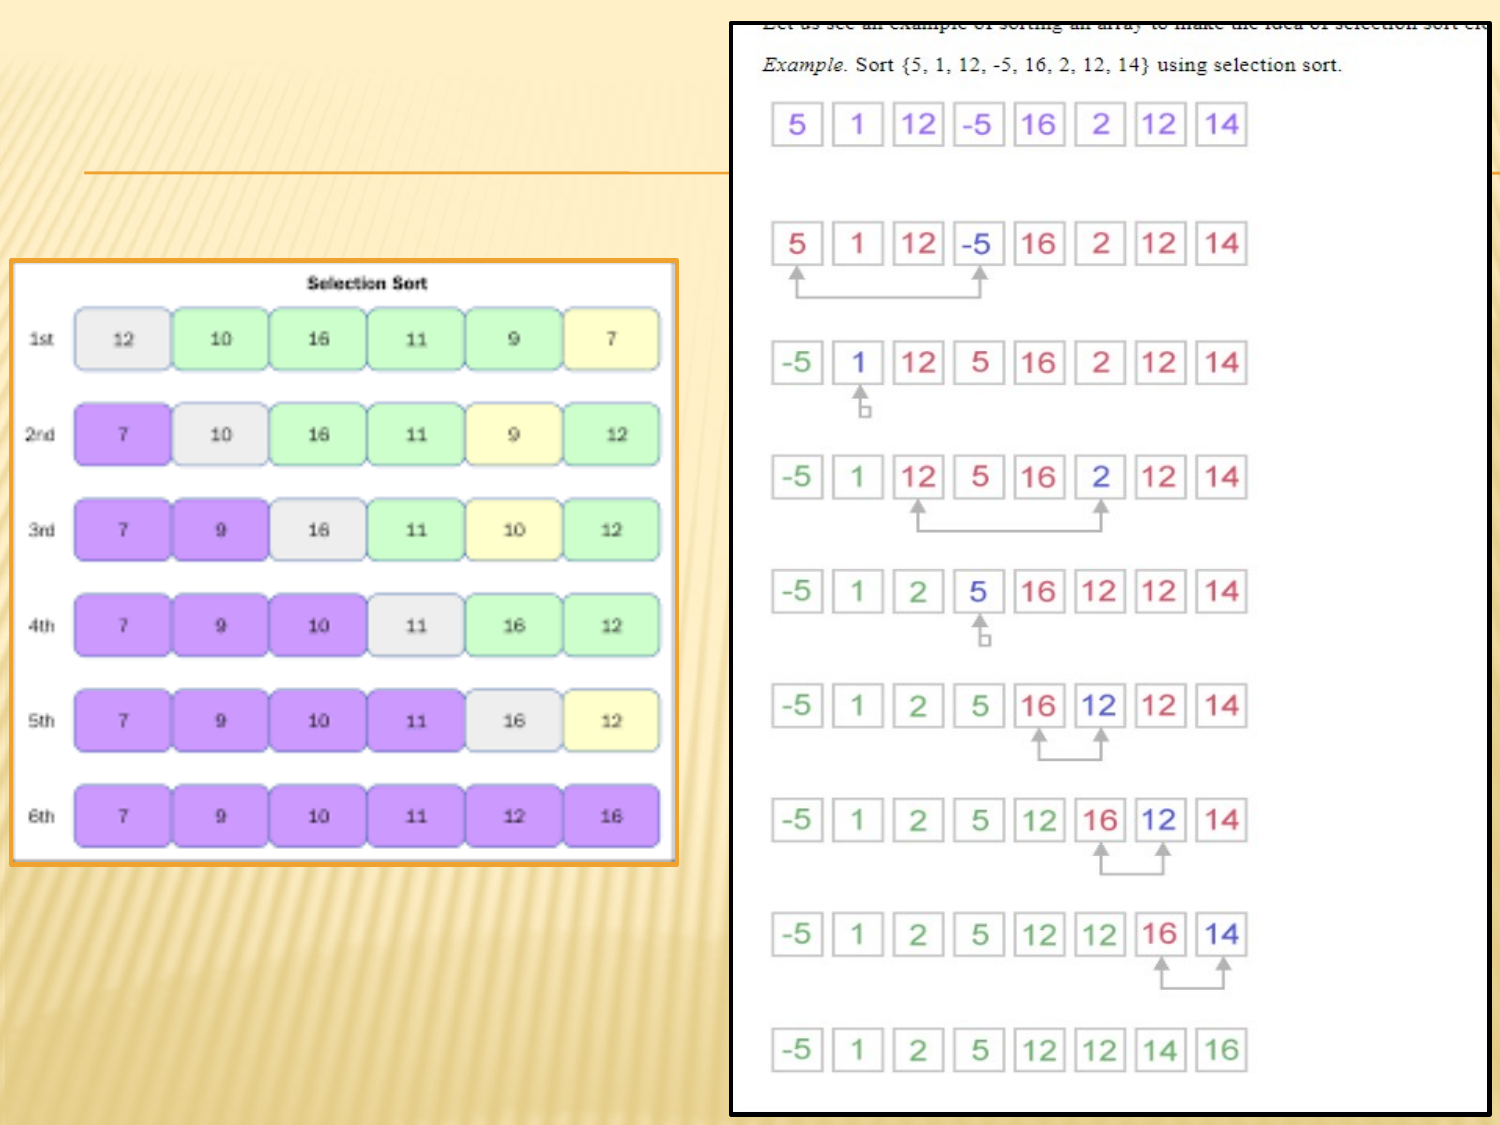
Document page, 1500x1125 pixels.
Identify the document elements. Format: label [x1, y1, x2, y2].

picture [12, 262, 676, 863]
picture [732, 24, 1488, 1113]
